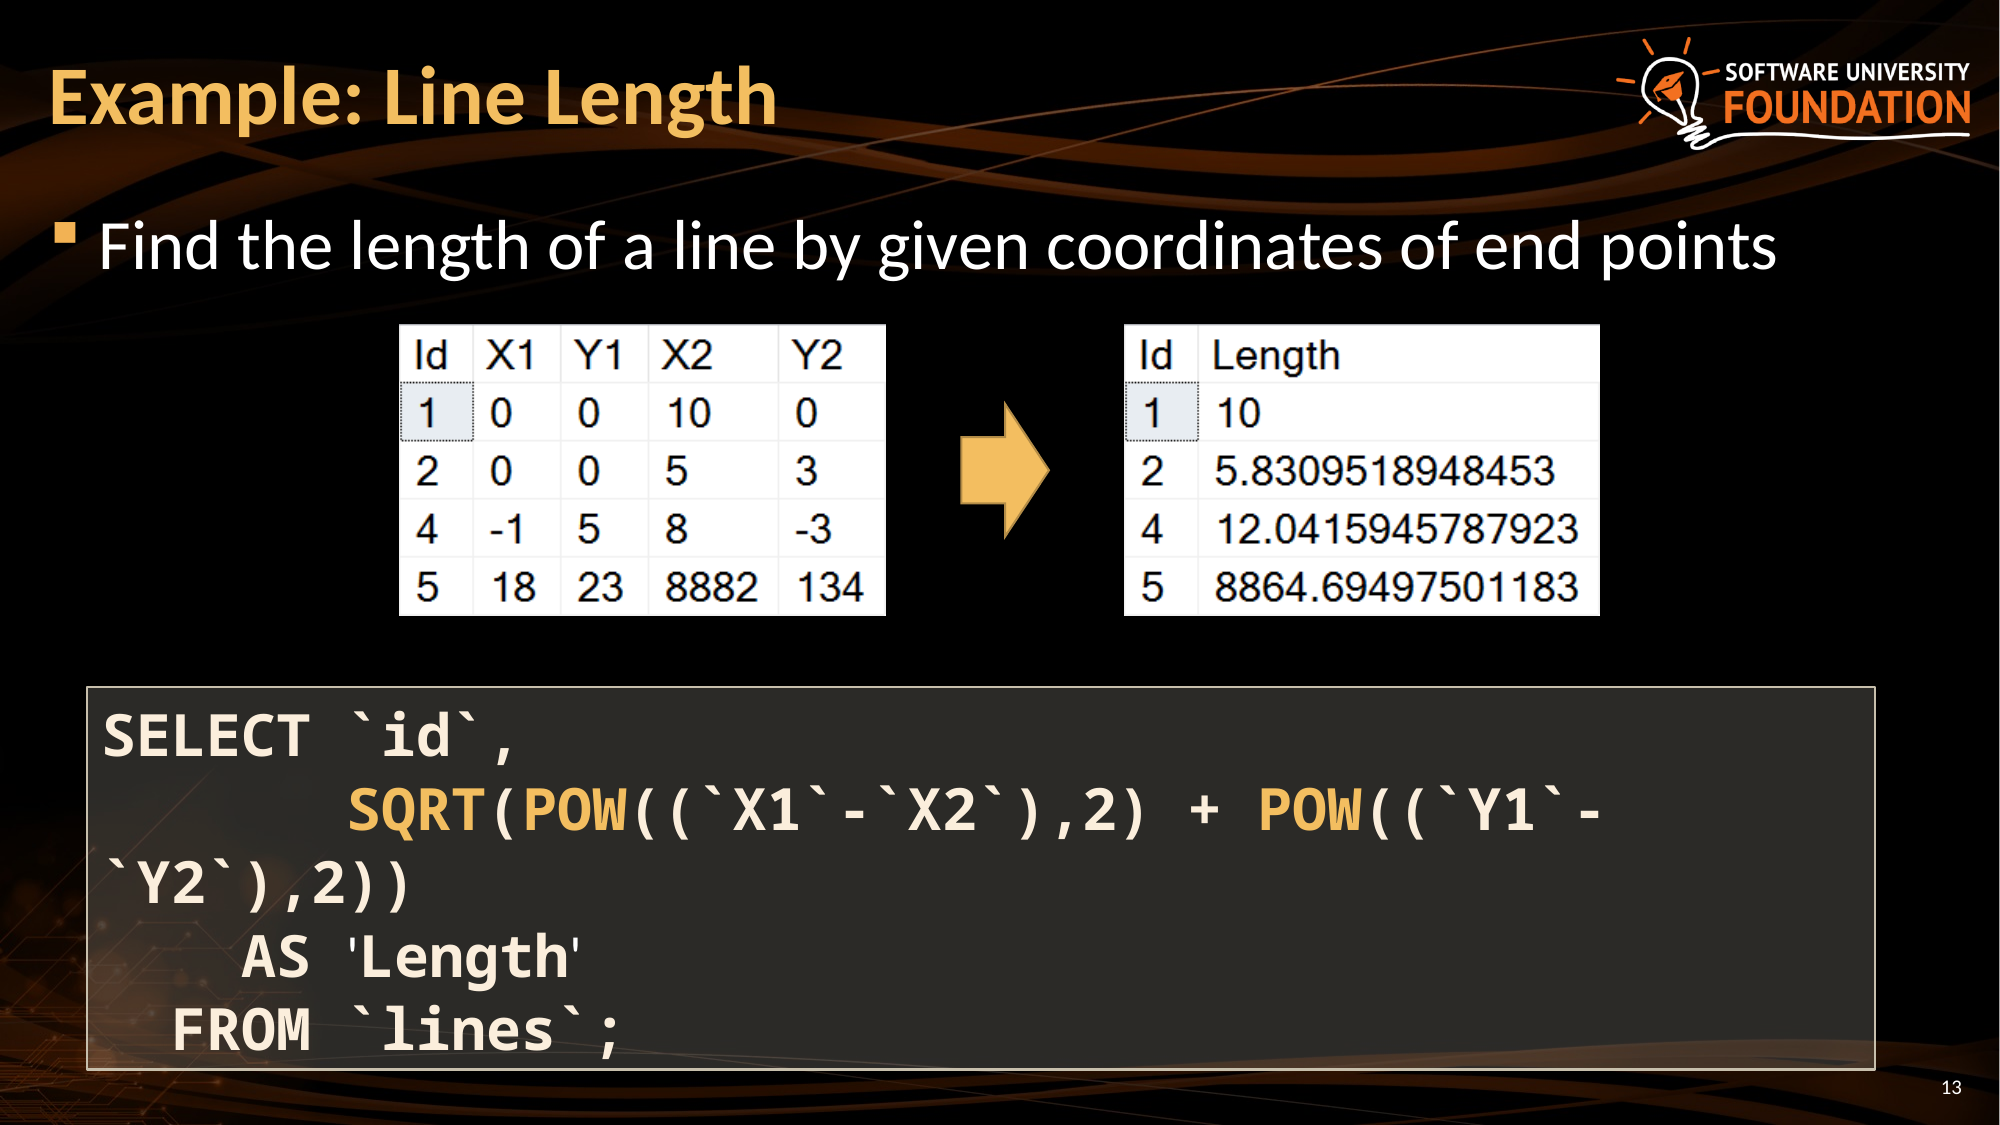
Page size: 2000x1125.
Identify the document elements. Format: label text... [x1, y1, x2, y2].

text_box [399, 324, 1600, 616]
title Example: Line Length [30, 6, 1602, 189]
list Find the length of a line by given coordinates of end points [31, 188, 1968, 1103]
text_box SELECT `id`, SQRT(POW((`X1`-`X2`),2) + POW((`Y1`-`Y2`),2)) AS 'Length' FROM `lines`; [87, 687, 1875, 1070]
picture [0, 0, 2000, 1125]
